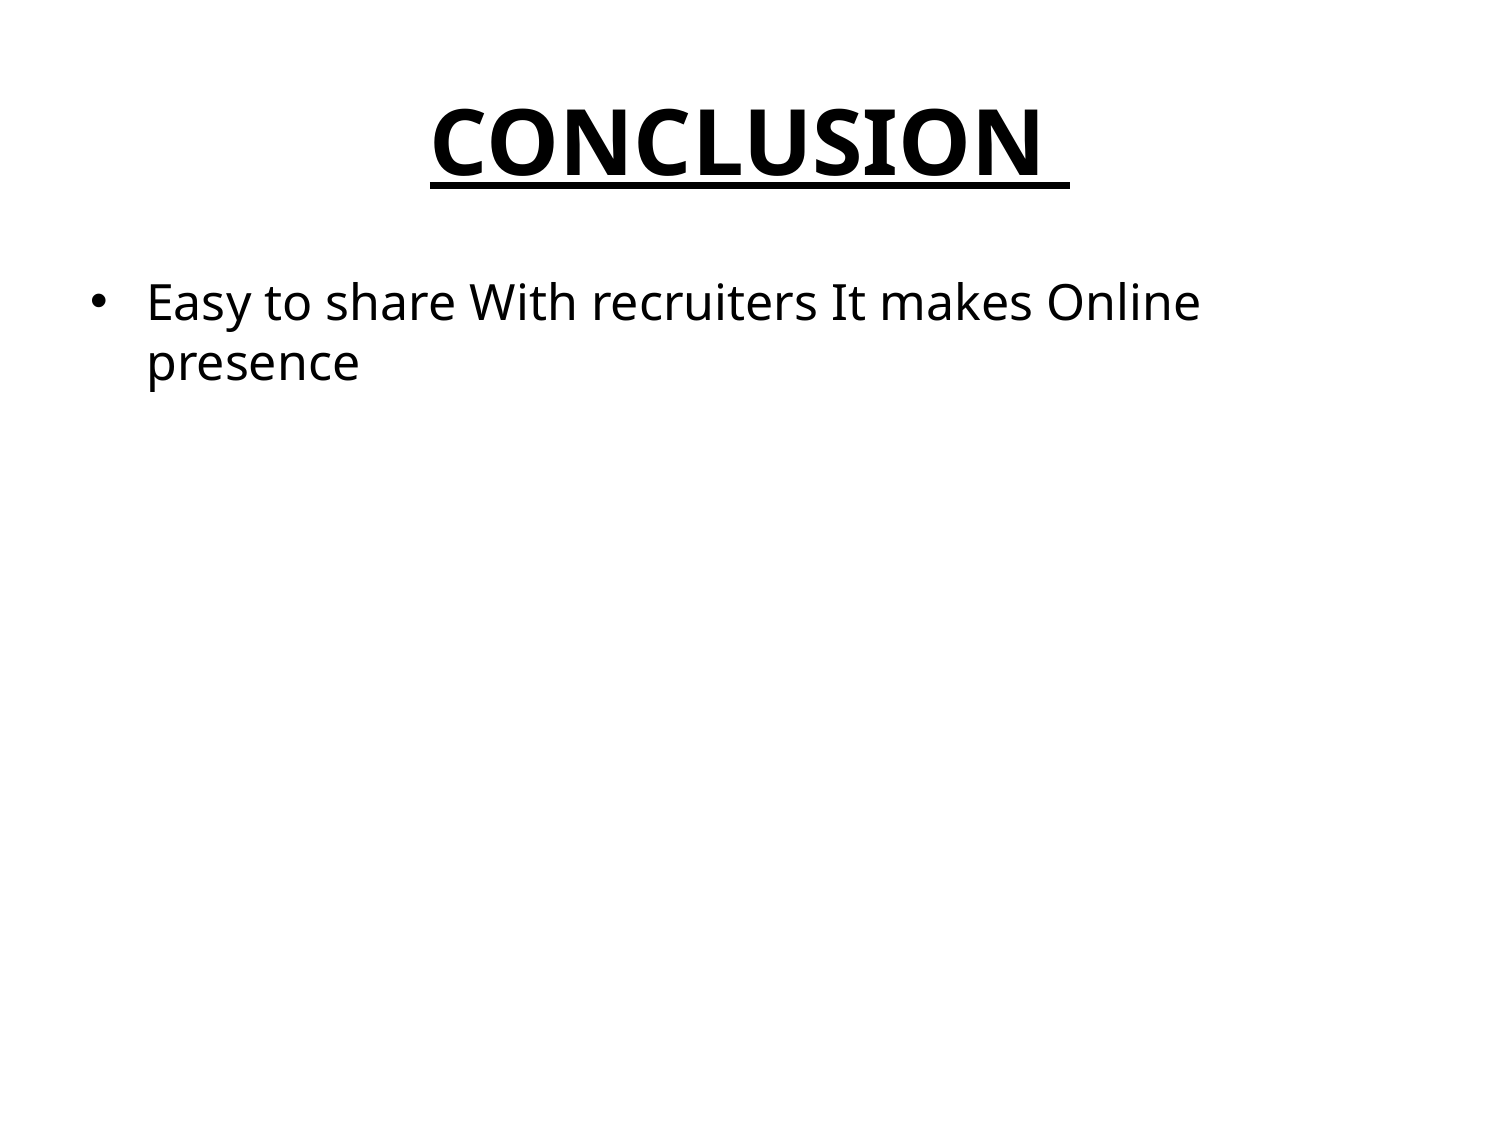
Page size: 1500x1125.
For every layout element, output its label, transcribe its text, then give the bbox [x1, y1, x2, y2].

list Easy to share With recruiters It makes Online presence [75, 262, 1425, 1005]
title CONCLUSION [75, 45, 1425, 233]
